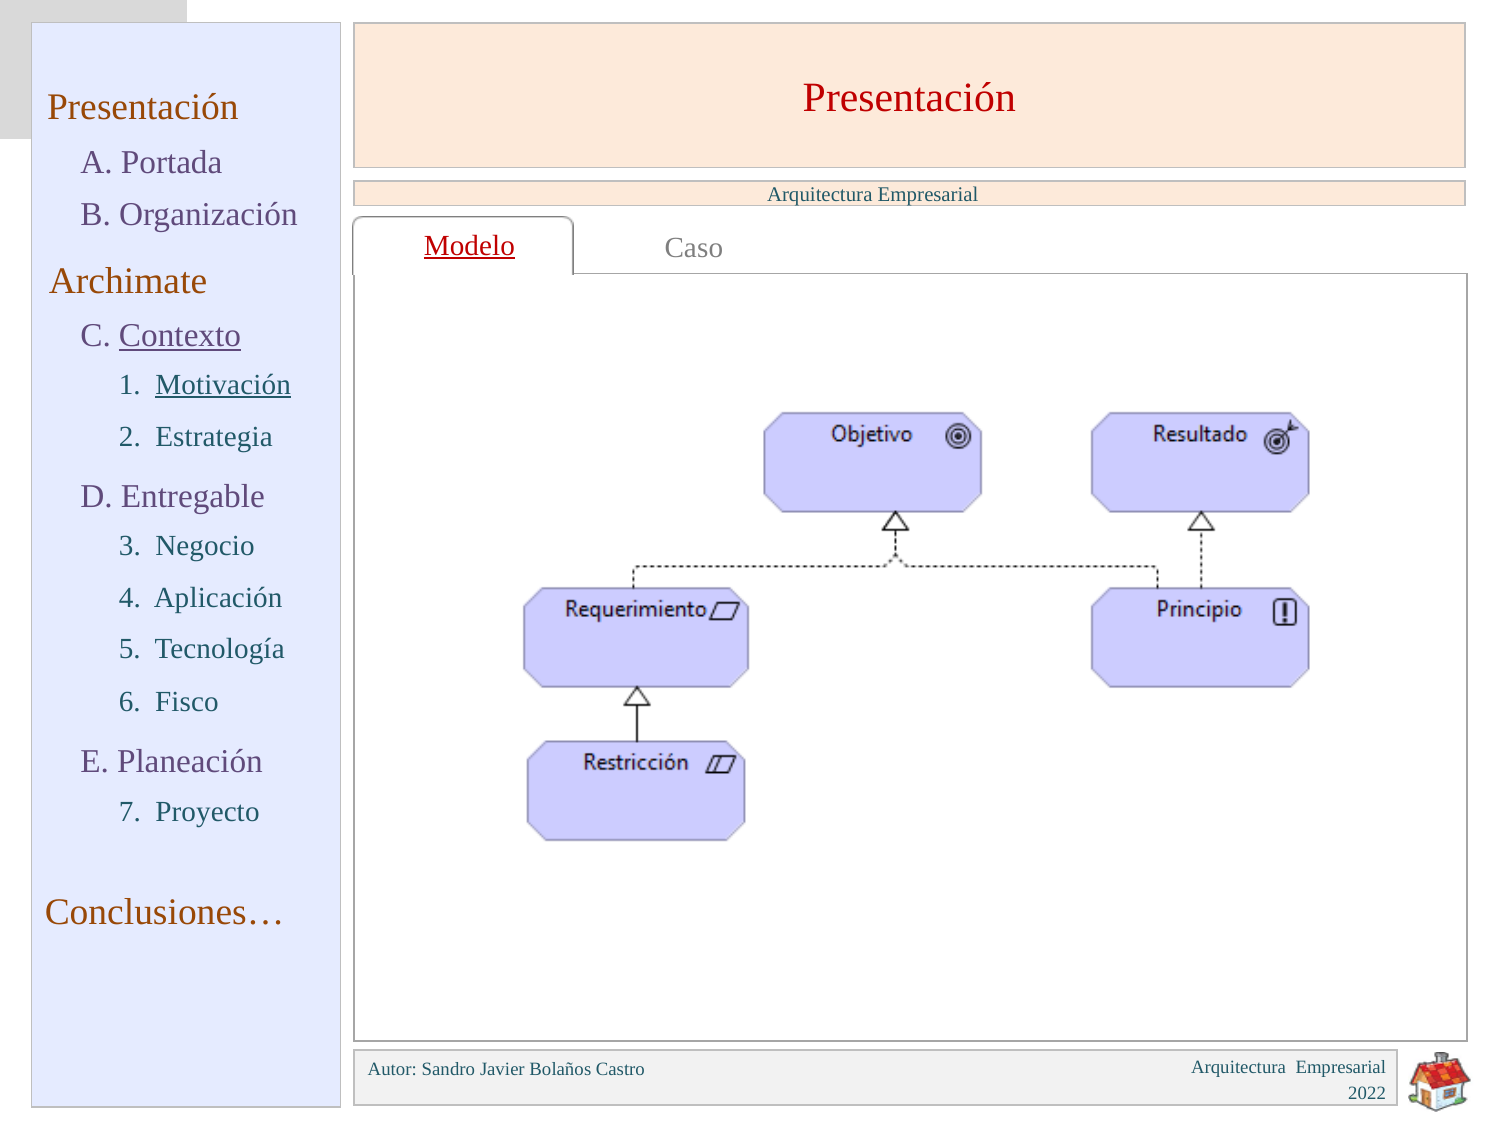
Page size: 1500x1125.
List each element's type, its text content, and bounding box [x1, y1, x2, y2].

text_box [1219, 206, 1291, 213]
text_box [354, 180, 527, 206]
picture [0, 0, 1500, 1125]
text_box MetaProceso de Desarrollo de Software Basado en Gestión del Conocimiento [599, 172, 1291, 180]
text_box [354, 1050, 1143, 1106]
text_box Caso [649, 220, 739, 271]
text_box Arquitectura Empresarial [527, 173, 1219, 214]
text_box Autor: Sandro Javier Bolaños Castro [352, 1048, 780, 1087]
text_box Presentación [354, 22, 1465, 168]
text_box [31, 22, 341, 1107]
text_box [28, 74, 317, 941]
text_box [1219, 180, 1465, 206]
text_box Arquitectura Empresarial 2022 [1143, 1028, 1401, 1111]
text_box [354, 273, 1467, 1042]
